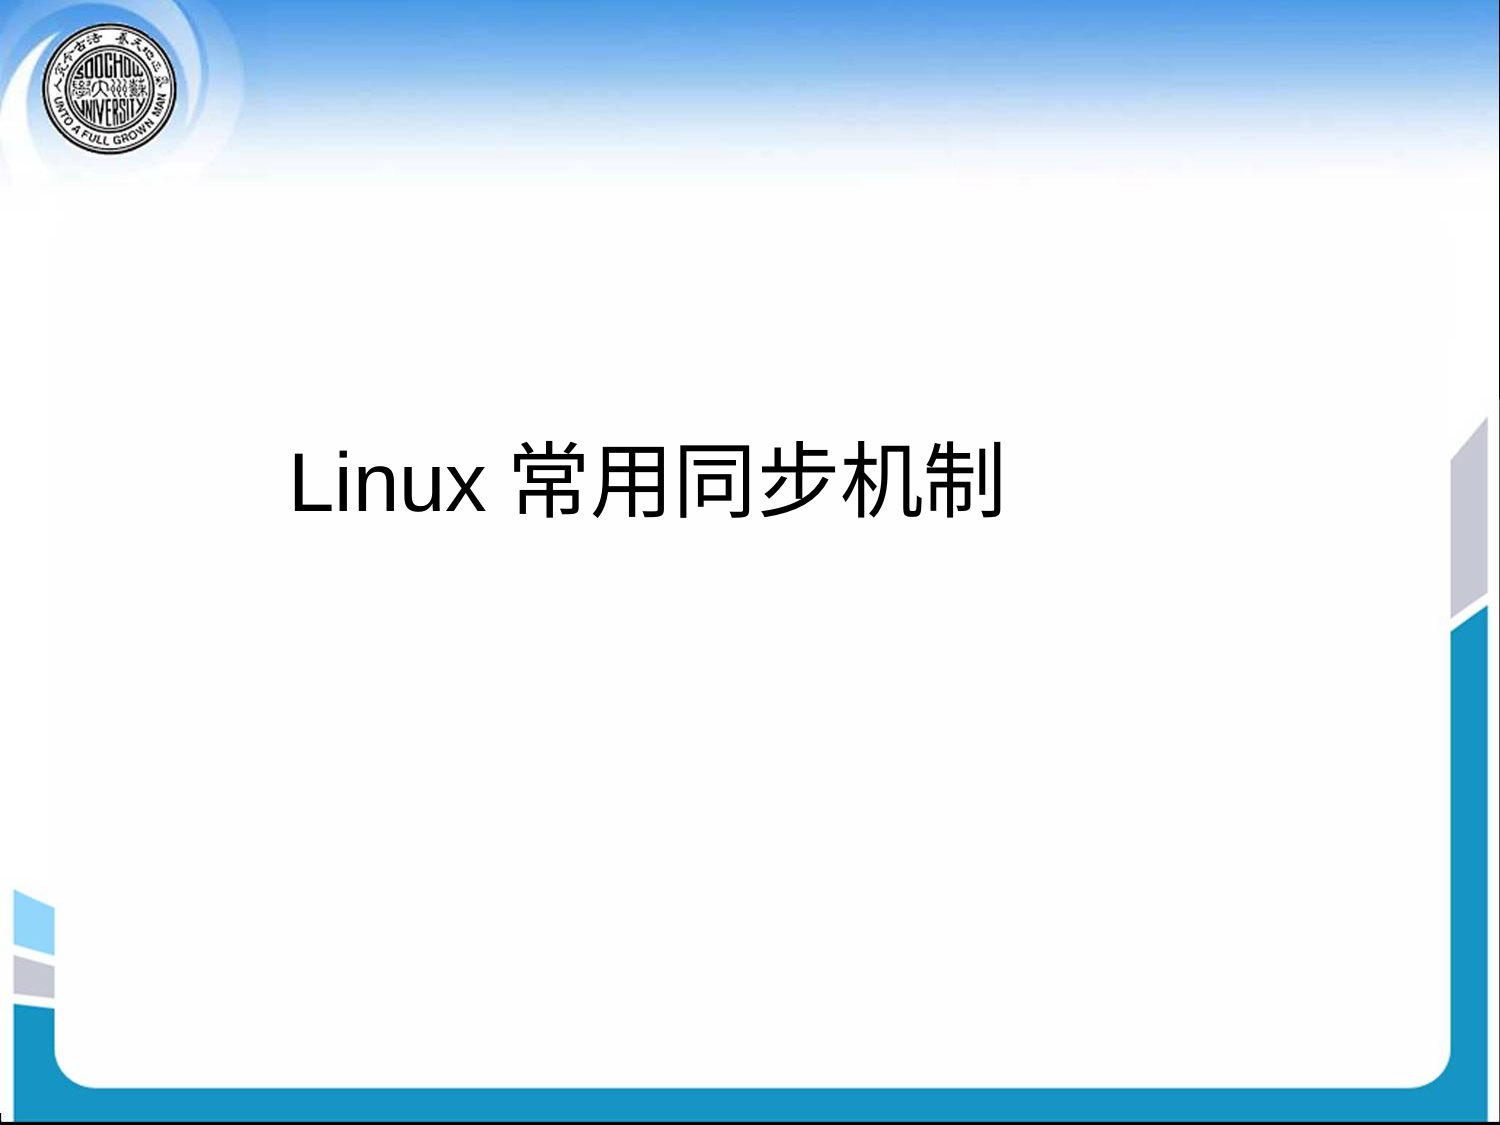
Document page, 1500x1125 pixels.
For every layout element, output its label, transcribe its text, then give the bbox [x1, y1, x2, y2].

picture [0, 0, 1500, 1125]
title Linux常用同步机制 [273, 315, 1461, 641]
